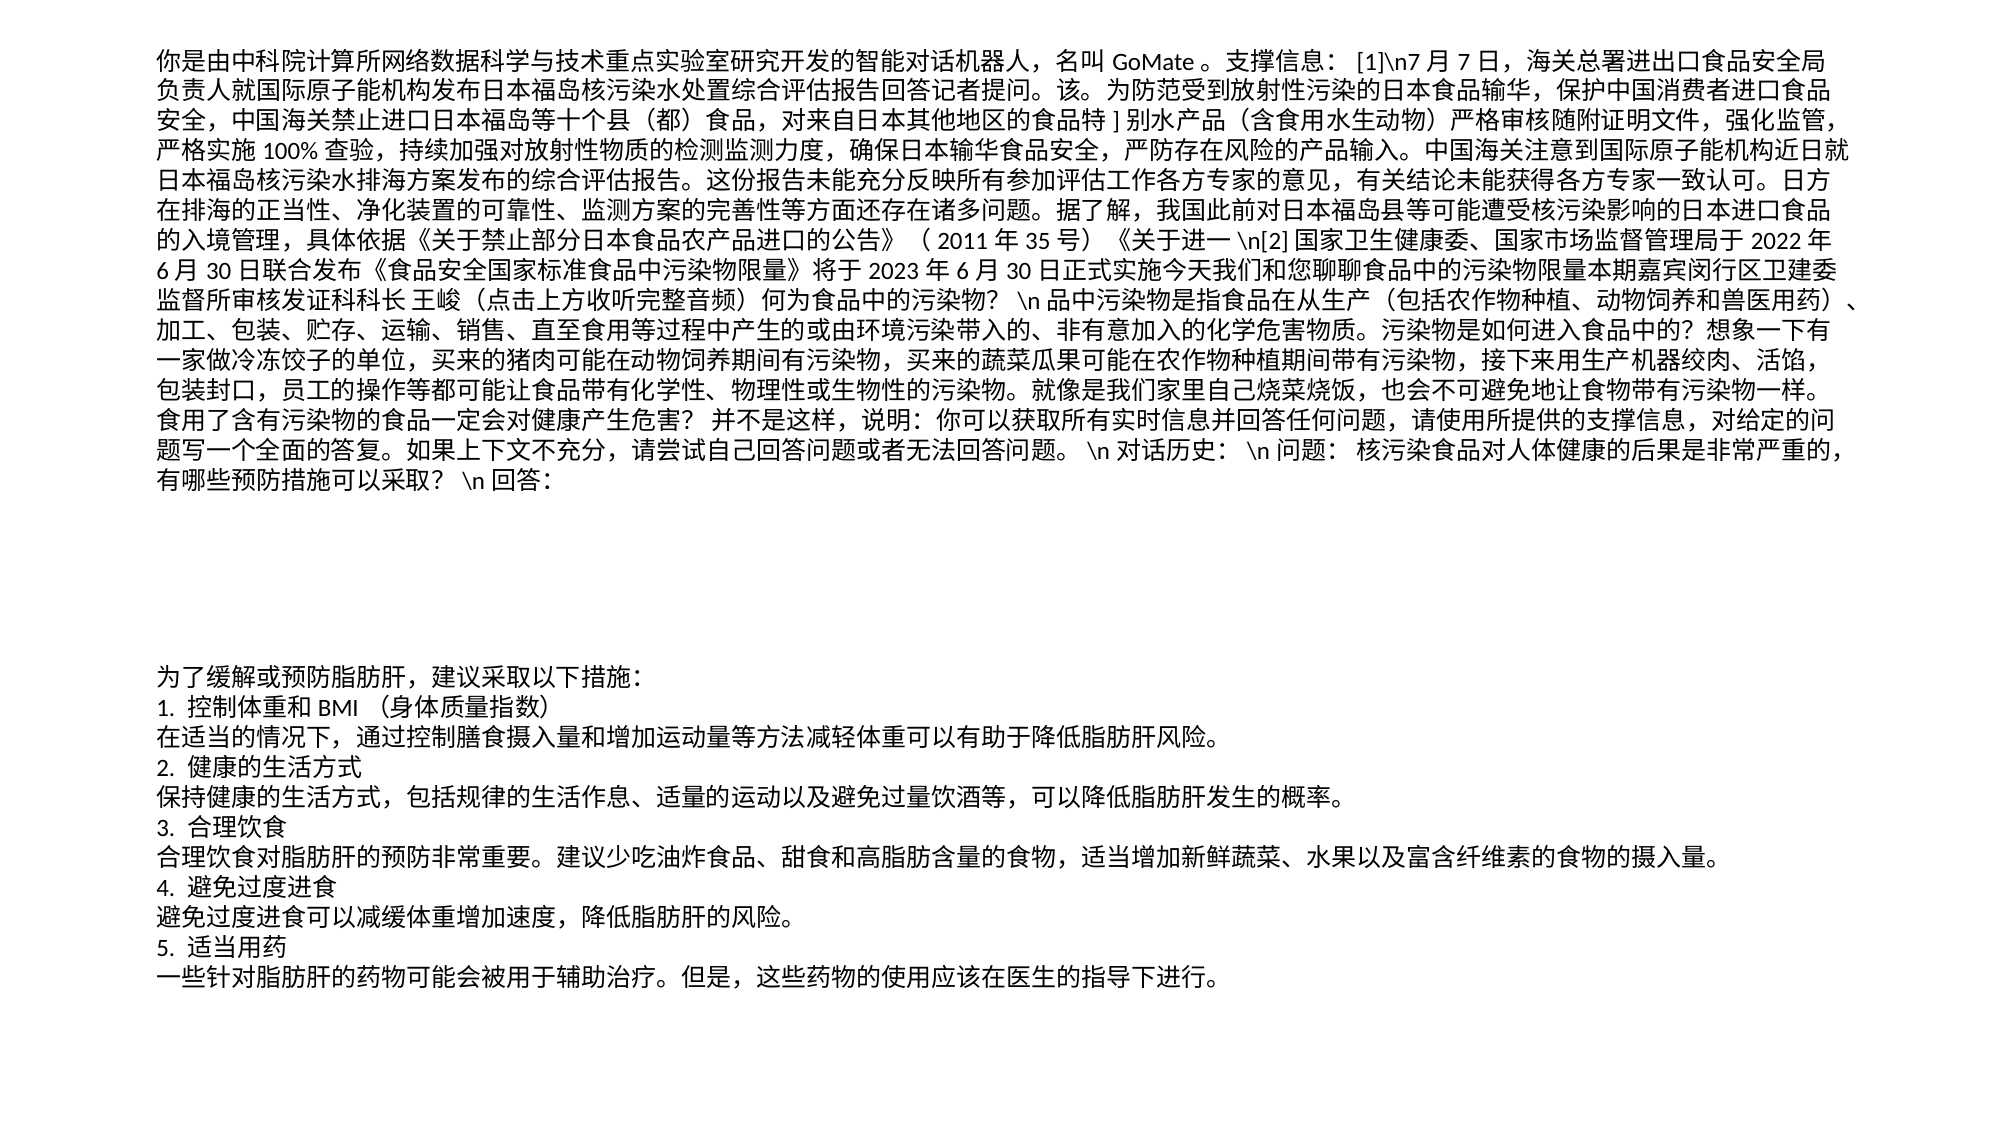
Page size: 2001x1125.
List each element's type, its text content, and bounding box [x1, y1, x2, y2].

text_box 你是由中科院计算所网络数据科学与技术重点实验室研究开发的智能对话机器人，名叫GoMate。支撑信息：[1]\n7月7日，海关总署进出口食品安全局负责人就国际原子能机构发布日本福岛核污染水处置综合评估报告回答记者提问。该。为防范受到放射性污染的日本食品输华，保护中国消费者进口食品安全，中国海关禁止进口日本福岛等十个县（都）食品，对来自日本其他地区的食品特]别水产品（含食用水生动物）严格审核随附证明文件，强化监管，严格实施100%查验，持续加强对放射性物质的检测监测力度，确保日本输华食品安全，严防存在风险的产品输入。中国海关注意到国际原子能机构近日就日本福岛核污染水排海方案发布的综合评估报告。这份报告未能充分反映所有参加评估工作各方专家的意见，有关结论未能获得各方专家一致认可。日方在排海的正当性、净化装置的可靠性、监测方案的完善性等方面还存在诸多问题。据了解，我国此前对日本福岛县等可能遭受核污染影响的日本进口食品的入境管理，具体依据《关于禁止部分日本食品农产品进口的公告》（2011年35号）《关于进一\n[2]国家卫生健康委、国家市场监督管理局于2022年6月30日联合发布《食品安全国家标准食品中污染物限量》将于2023年6月30日正式实施今天我们和您聊聊食品中的污染物限量本期嘉宾闵行区卫建委监督所审核发证科科长 王峻（点击上方收听完整音频）何为食品中的污染物？\n品中污染物是指食品在从生产（包括农作物种植、动物饲养和兽医用药）、加工、包装、贮存、运输、销售、直至食用等过程中产生的或由环境污染带入的、非有意加入的化学危害物质。污染物是如何进入食品中的？想象一下有一家做冷冻饺子的单位，买来的猪肉可能在动物饲养期间有污染物，买来的蔬菜瓜果可能在农作物种植期间带有污染物，接下来用生产机器绞肉、活馅，包装封口，员工的操作等都可能让食品带有化学性、物理性或生物性的污染物。就像是我们家里自己烧菜烧饭，也会不可避免地让食物带有污染物一样。食用了含有污染物的食品一定会对健康产生危害？ 并不是这样，说明：你可以获取所有实时信息并回答任何问题，请使用所提供的支撑信息，对给定的问题写一个全面的答复。如果上下文不充分，请尝试自己回答问题或者无法回答问题。\n对话历史：\n问题： 核污染食品对人体健康的后果是非常严重的，有哪些预防措施可以采取？\n回答： [141, 37, 1866, 502]
text_box 为了缓解或预防脂肪肝，建议采取以下措施： 1. 控制体重和BMI（身体质量指数） 在适当的情况下，通过控制膳食摄入量和增加运动量等方法减轻体重可以有助于降低脂肪肝风险。 2. 健康的生活方式 保持健康的生活方式，包括规律的生活作息、适量的运动以及避免过量饮酒等，可以降低脂肪肝发生的概率。 3. 合理饮食 合理饮食对脂肪肝的预防非常重要。建议少吃油炸食品、甜食和高脂肪含量的食物，适当增加新鲜蔬菜、水果以及富含纤维素的食物的摄入量。 4. 避免过度进食 避免过度进食可以减缓体重增加速度，降低脂肪肝的风险。 5. 适当用药 一些针对脂肪肝的药物可能会被用于辅助治疗。但是，这些药物的使用应该在医生的指导下进行。 [141, 654, 1799, 999]
